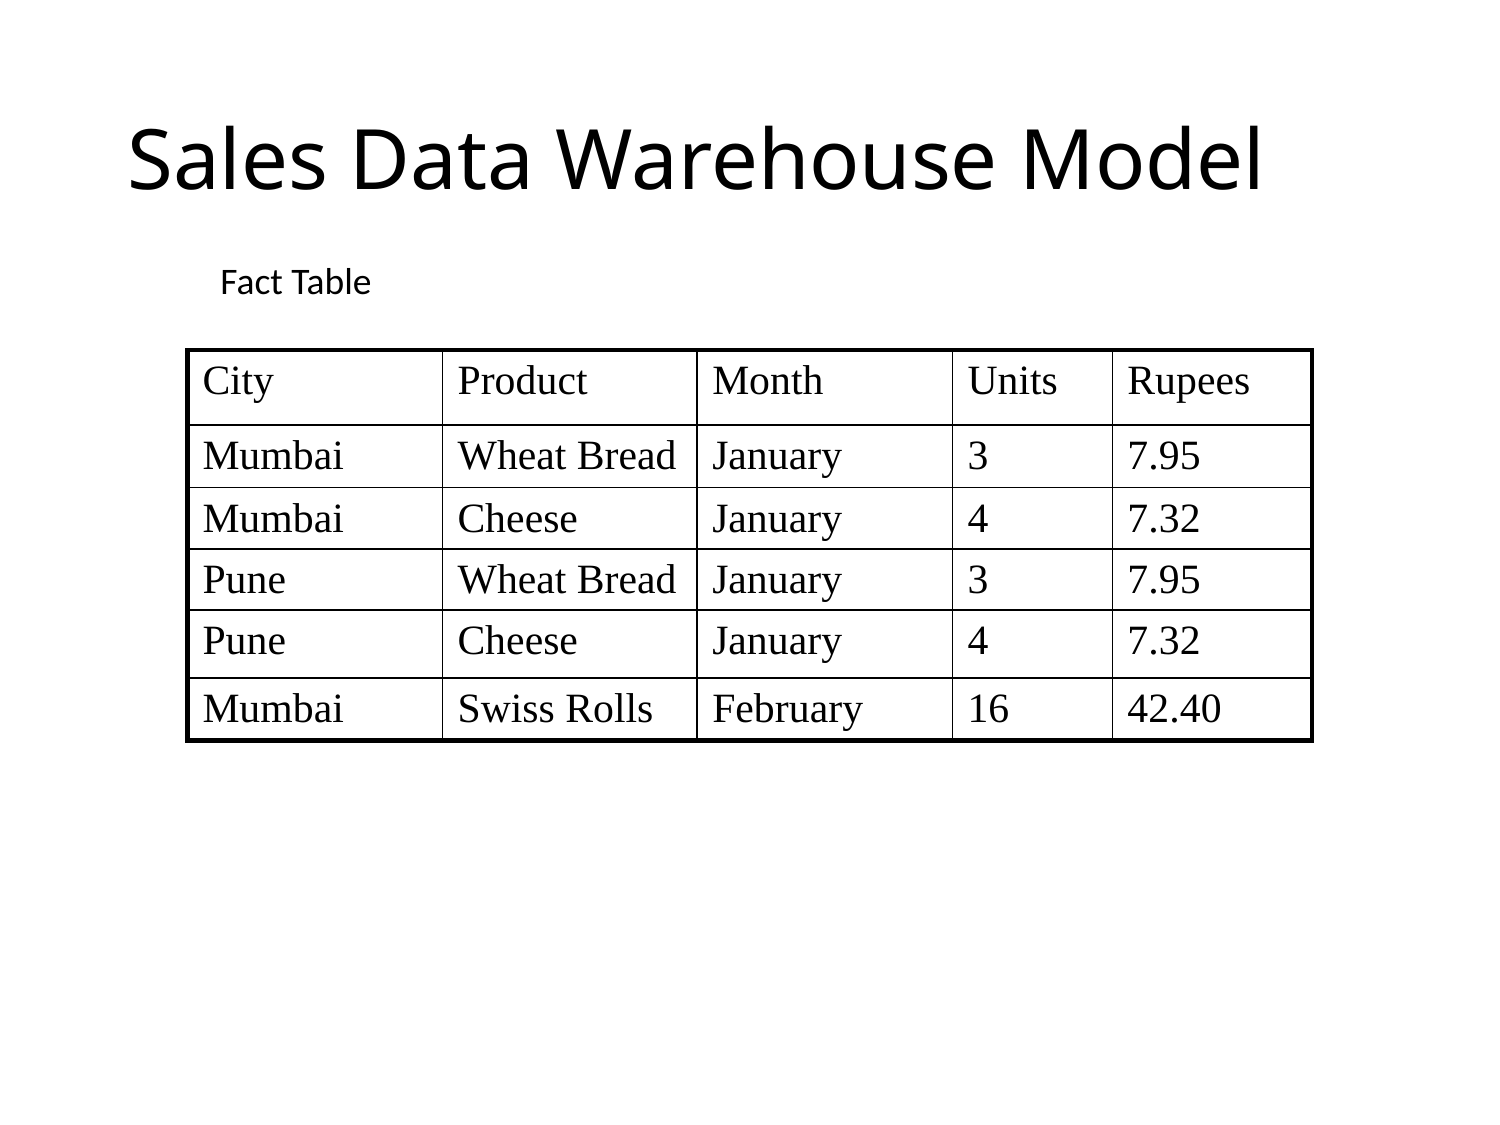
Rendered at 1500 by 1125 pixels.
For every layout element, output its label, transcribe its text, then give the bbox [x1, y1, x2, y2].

table_cell 7.95 [1113, 426, 1310, 487]
table_cell January [698, 426, 952, 487]
table_header City [190, 352, 442, 424]
table_cell 16 [953, 679, 1112, 738]
table_cell Mumbai [190, 679, 442, 738]
table_cell 4 [953, 488, 1112, 548]
table_cell Cheese [443, 611, 696, 677]
table_header Rupees [1113, 352, 1310, 424]
table_cell Wheat Bread [443, 426, 696, 487]
table_cell Pune [190, 611, 442, 677]
table_cell 7.95 [1113, 550, 1310, 609]
table_header Units [953, 352, 1112, 424]
table_cell 7.32 [1113, 488, 1310, 548]
table_cell Wheat Bread [443, 550, 696, 609]
table_cell Swiss Rolls [443, 679, 696, 738]
text_box Fact Table [205, 249, 387, 310]
title Sales Data Warehouse Model [112, 99, 1388, 225]
table_header Month [698, 352, 952, 424]
table_cell February [698, 679, 952, 738]
table_cell Mumbai [190, 488, 442, 548]
table_cell 4 [953, 611, 1112, 677]
table_cell 3 [953, 426, 1112, 487]
table_cell Pune [190, 550, 442, 609]
table_cell 3 [953, 550, 1112, 609]
table_cell 42.40 [1113, 679, 1310, 738]
table_cell Cheese [443, 488, 696, 548]
table_cell January [698, 550, 952, 609]
table_cell January [698, 611, 952, 677]
table_cell 7.32 [1113, 611, 1310, 677]
table_cell January [698, 488, 952, 548]
table_cell Mumbai [190, 426, 442, 487]
table_header Product [443, 352, 696, 424]
